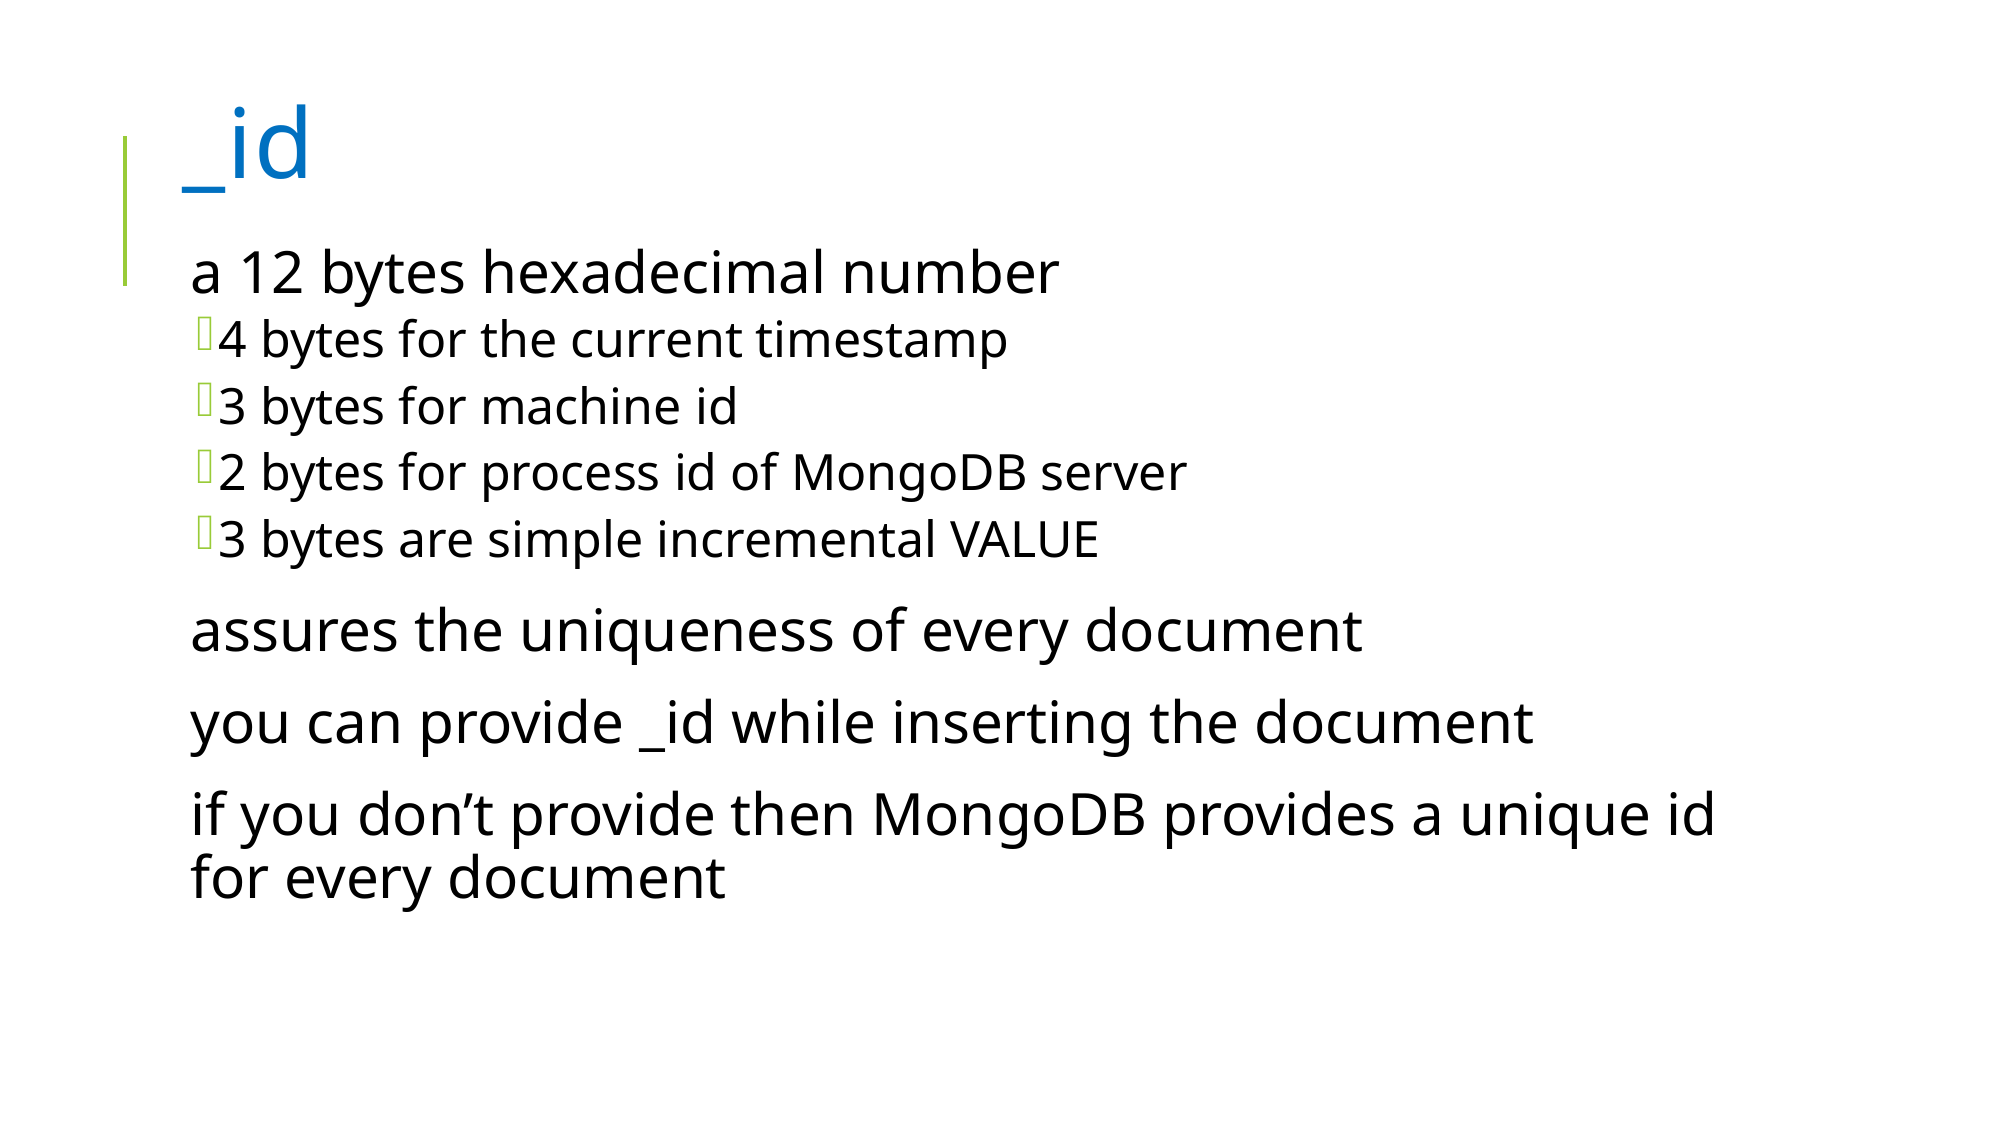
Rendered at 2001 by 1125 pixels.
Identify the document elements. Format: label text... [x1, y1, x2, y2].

title _id [168, 96, 1763, 205]
list a 12 bytes hexadecimal number 4 bytes for the current timestamp 3 bytes for machine id 2 bytes for process id of MongoDB server 3 bytes are simple incremental VALUE assures the uniqueness of every document you can provide _id while inserting the document if you don’t provide then MongoDB provides a unique id for every document [168, 235, 1763, 1035]
